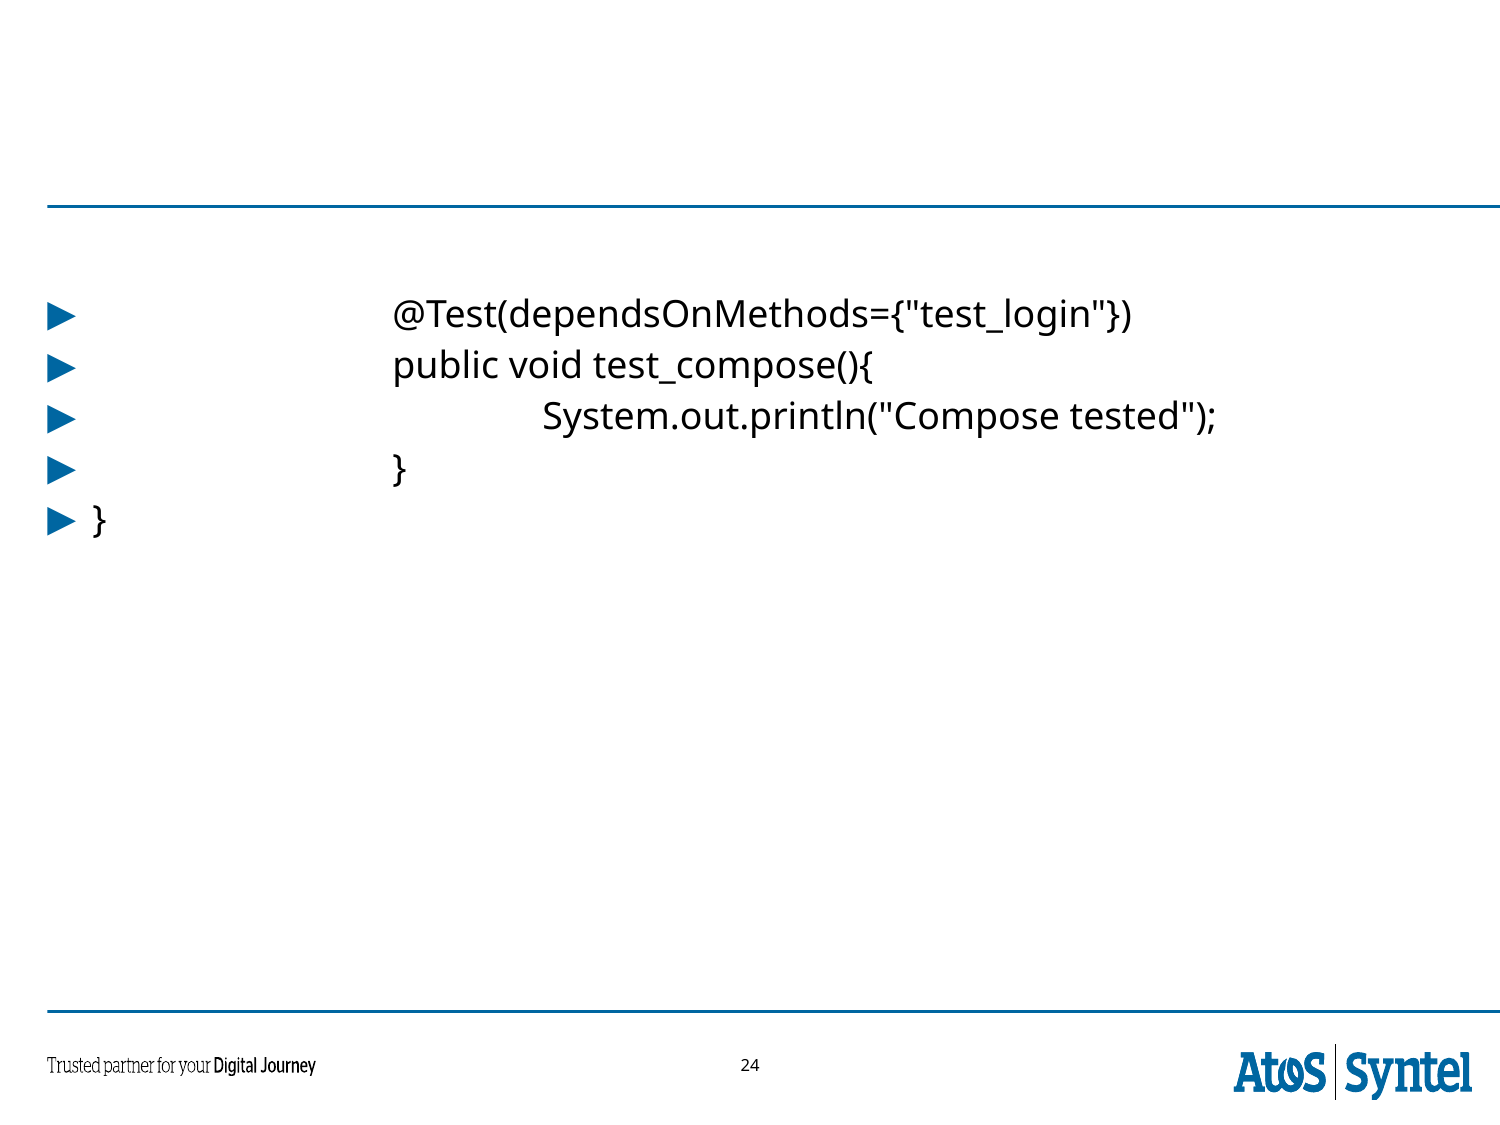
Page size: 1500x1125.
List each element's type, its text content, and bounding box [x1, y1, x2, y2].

list @Test(dependsOnMethods={"test_login"}) public void test_compose(){ System.out.println("Compose tested"); } } [47, 238, 1471, 983]
